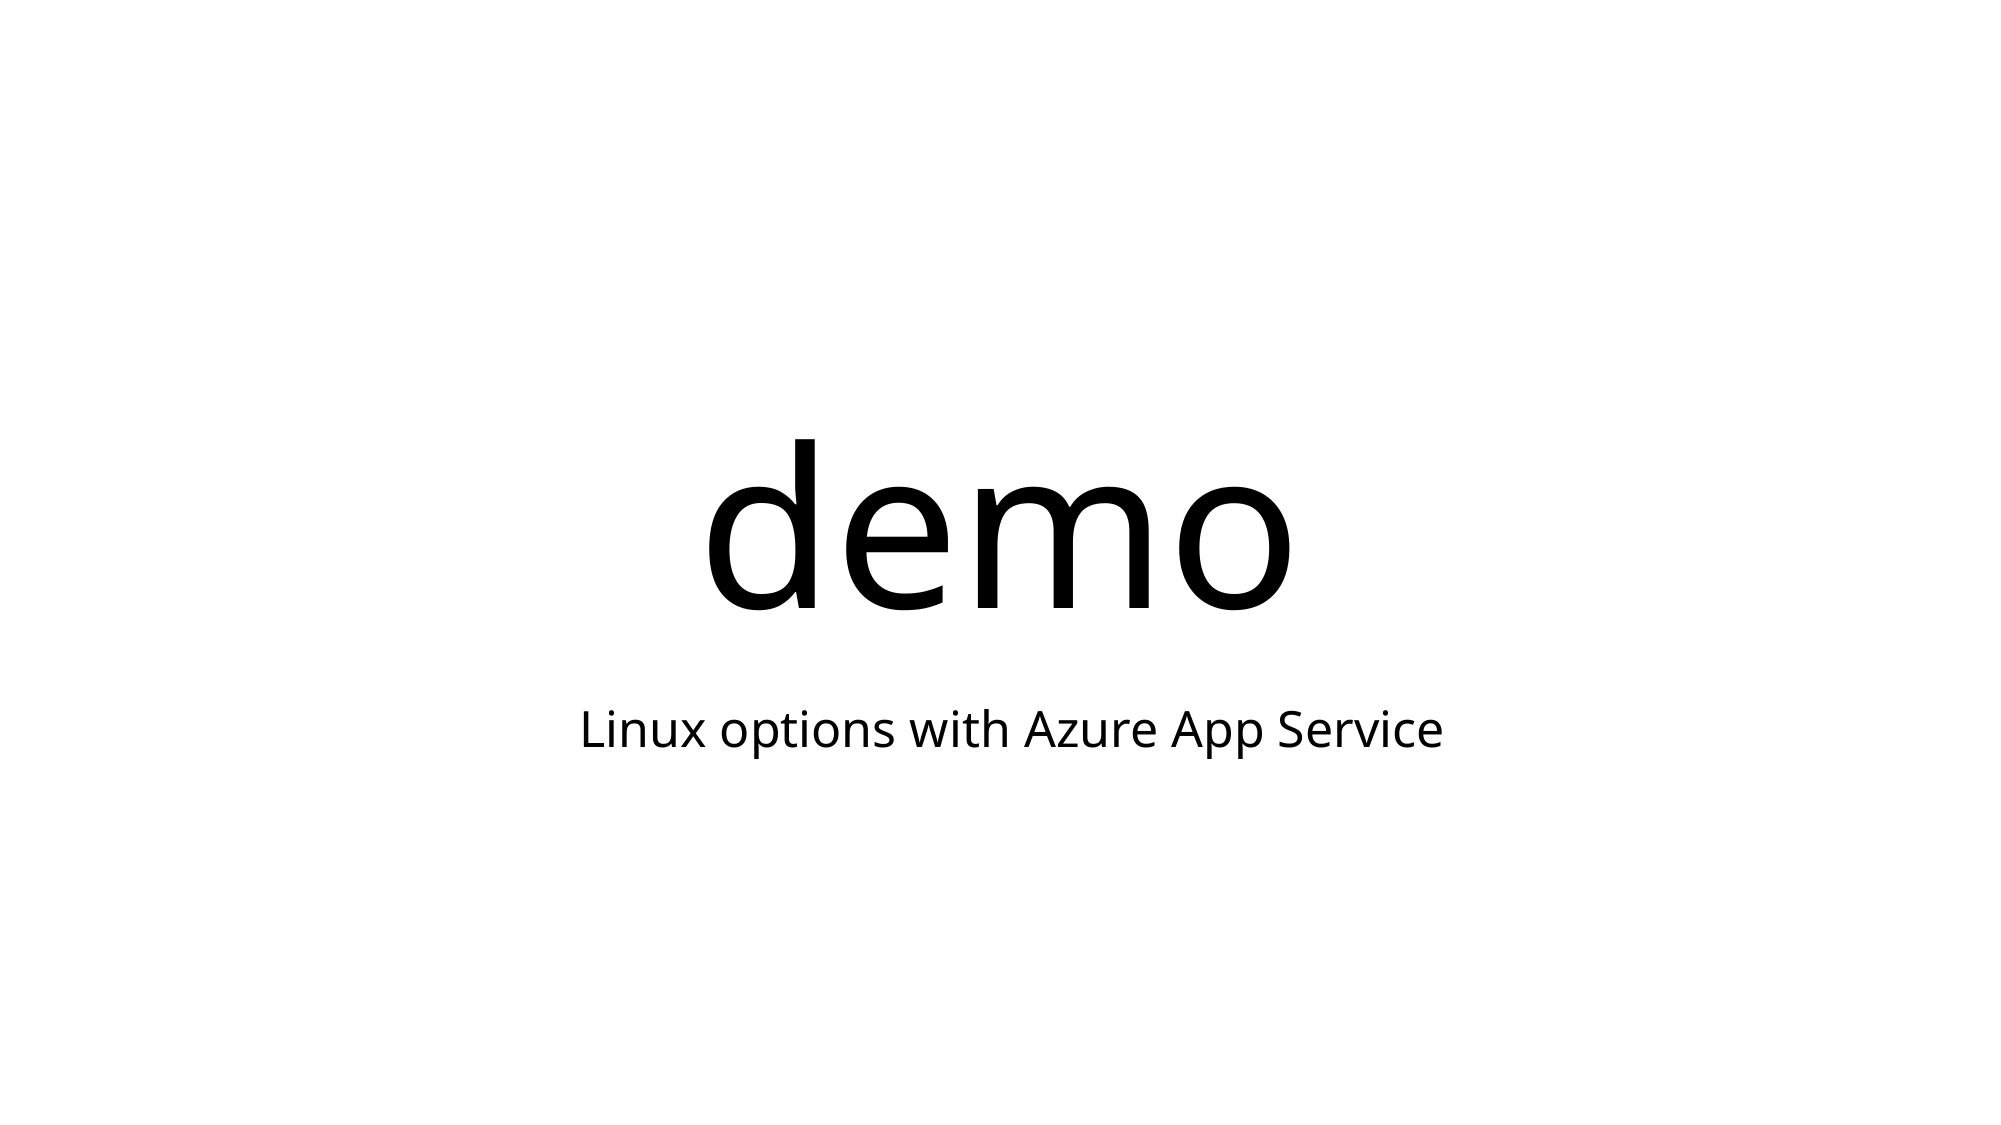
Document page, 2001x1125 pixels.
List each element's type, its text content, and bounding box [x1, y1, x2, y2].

title demo [68, 241, 1932, 672]
list Linux options with Azure App Service [68, 689, 1932, 974]
